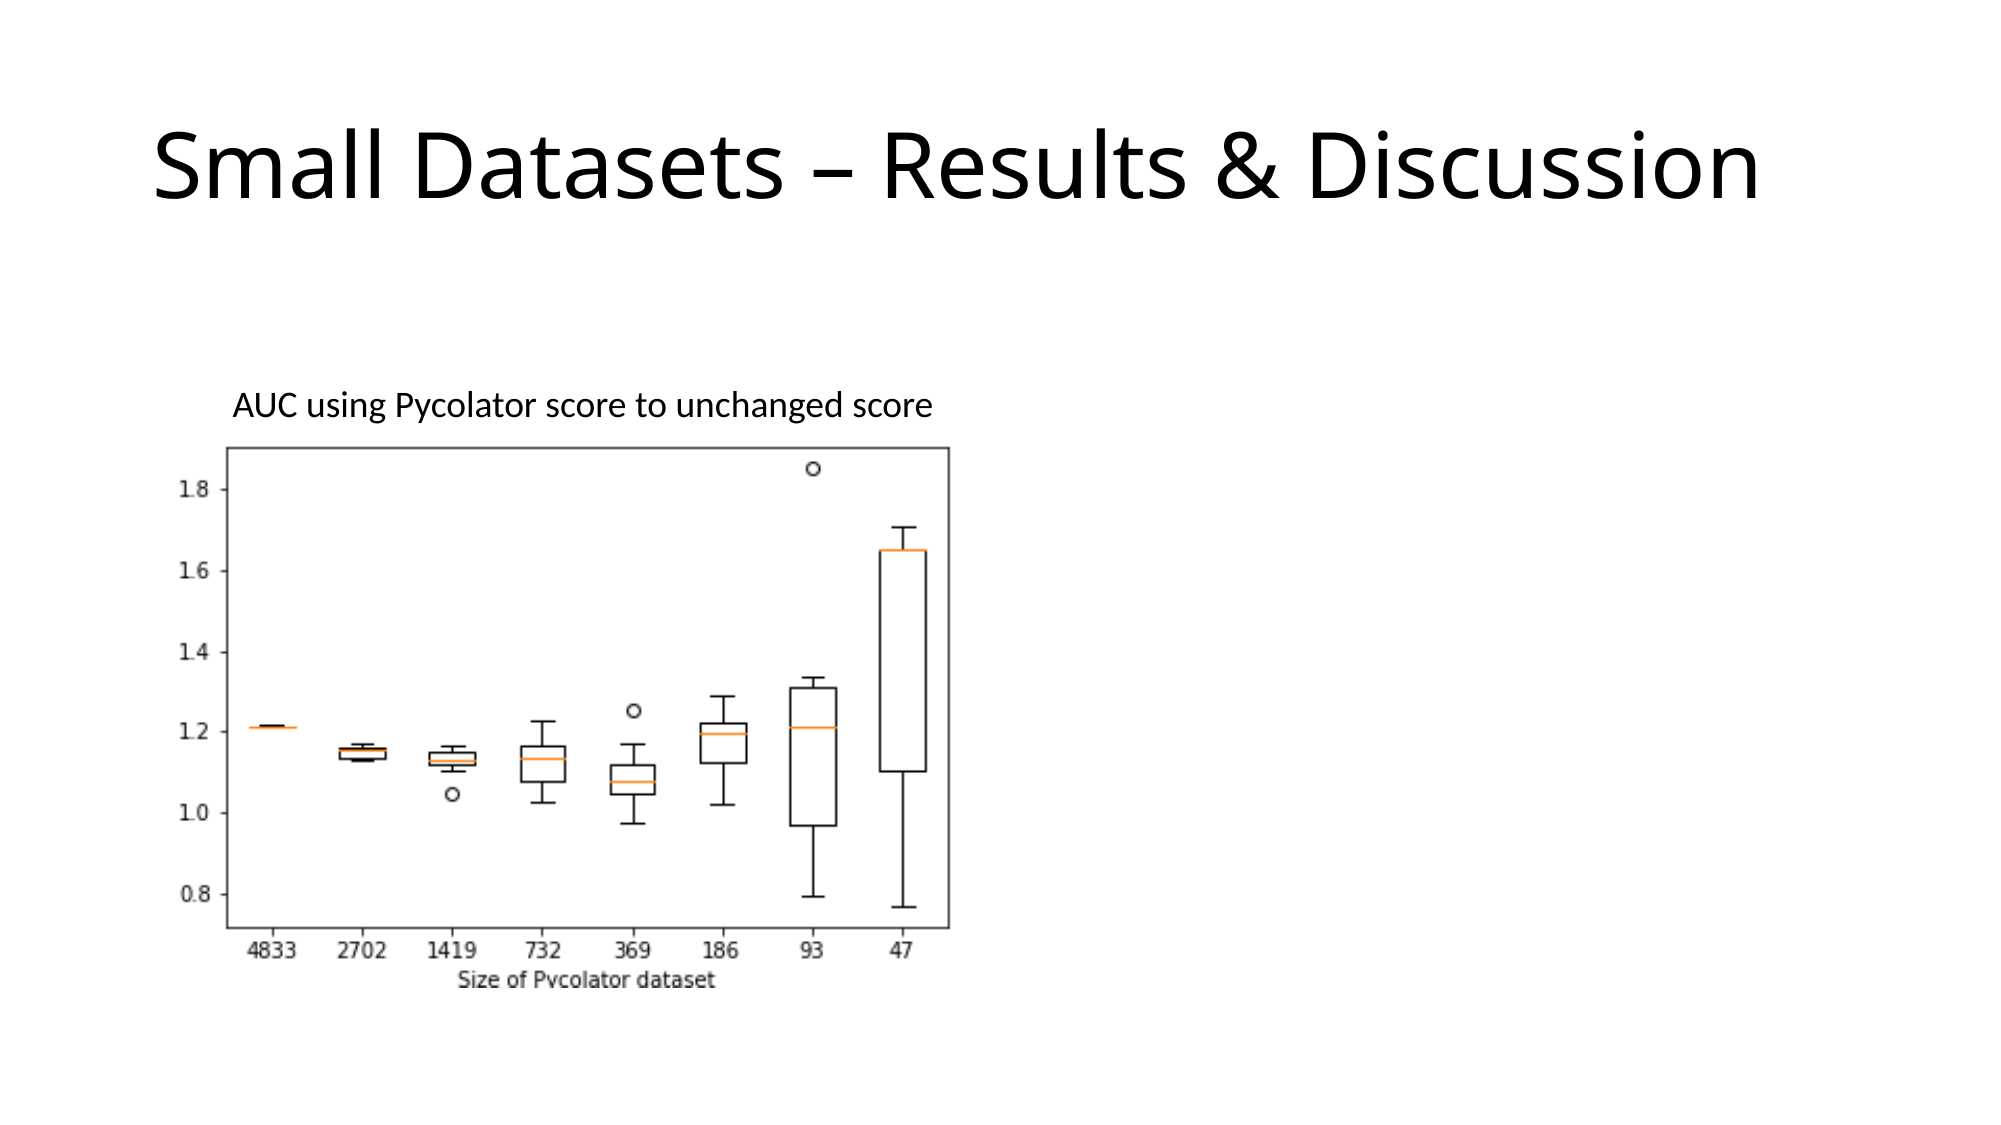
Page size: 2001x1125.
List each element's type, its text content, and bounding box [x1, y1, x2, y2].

title Small Datasets – Results & Discussion [137, 59, 1863, 278]
text_box AUC using Pycolator score to unchanged score [137, 372, 1038, 433]
picture [137, 441, 1038, 988]
